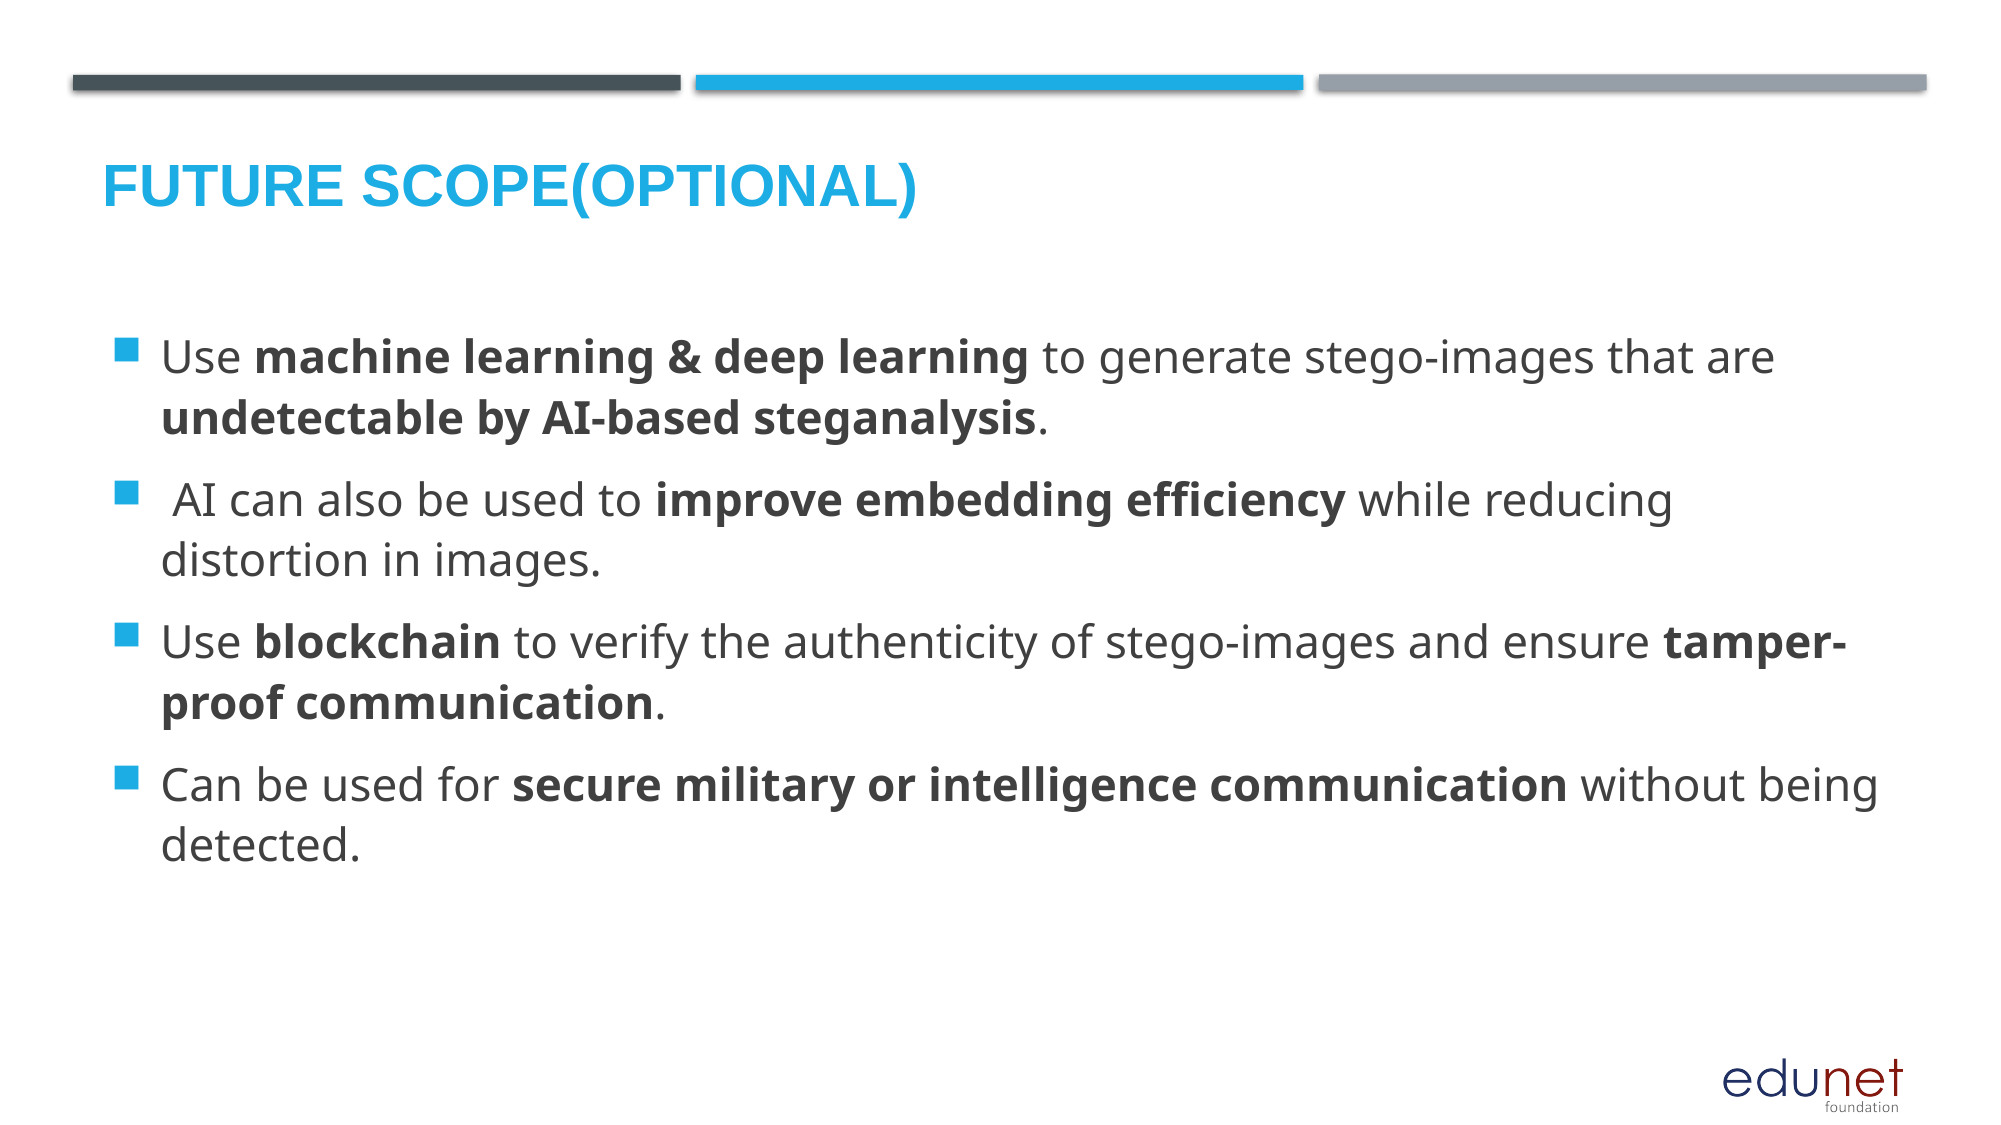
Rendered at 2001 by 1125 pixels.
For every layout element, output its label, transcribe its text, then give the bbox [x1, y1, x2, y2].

list Use machine learning & deep learning to generate stego-images that are undetectable by AI-based steganalysis. AI can also be used to improve embedding efficiency while reducing distortion in images. Use blockchain to verify the authenticity of stego-images and ensure tamper-proof communication. Can be used for secure military or intelligence communication without being detected. [95, 213, 1905, 981]
picture [1719, 1056, 1905, 1116]
text_box Future scope(optional) [87, 138, 1898, 226]
